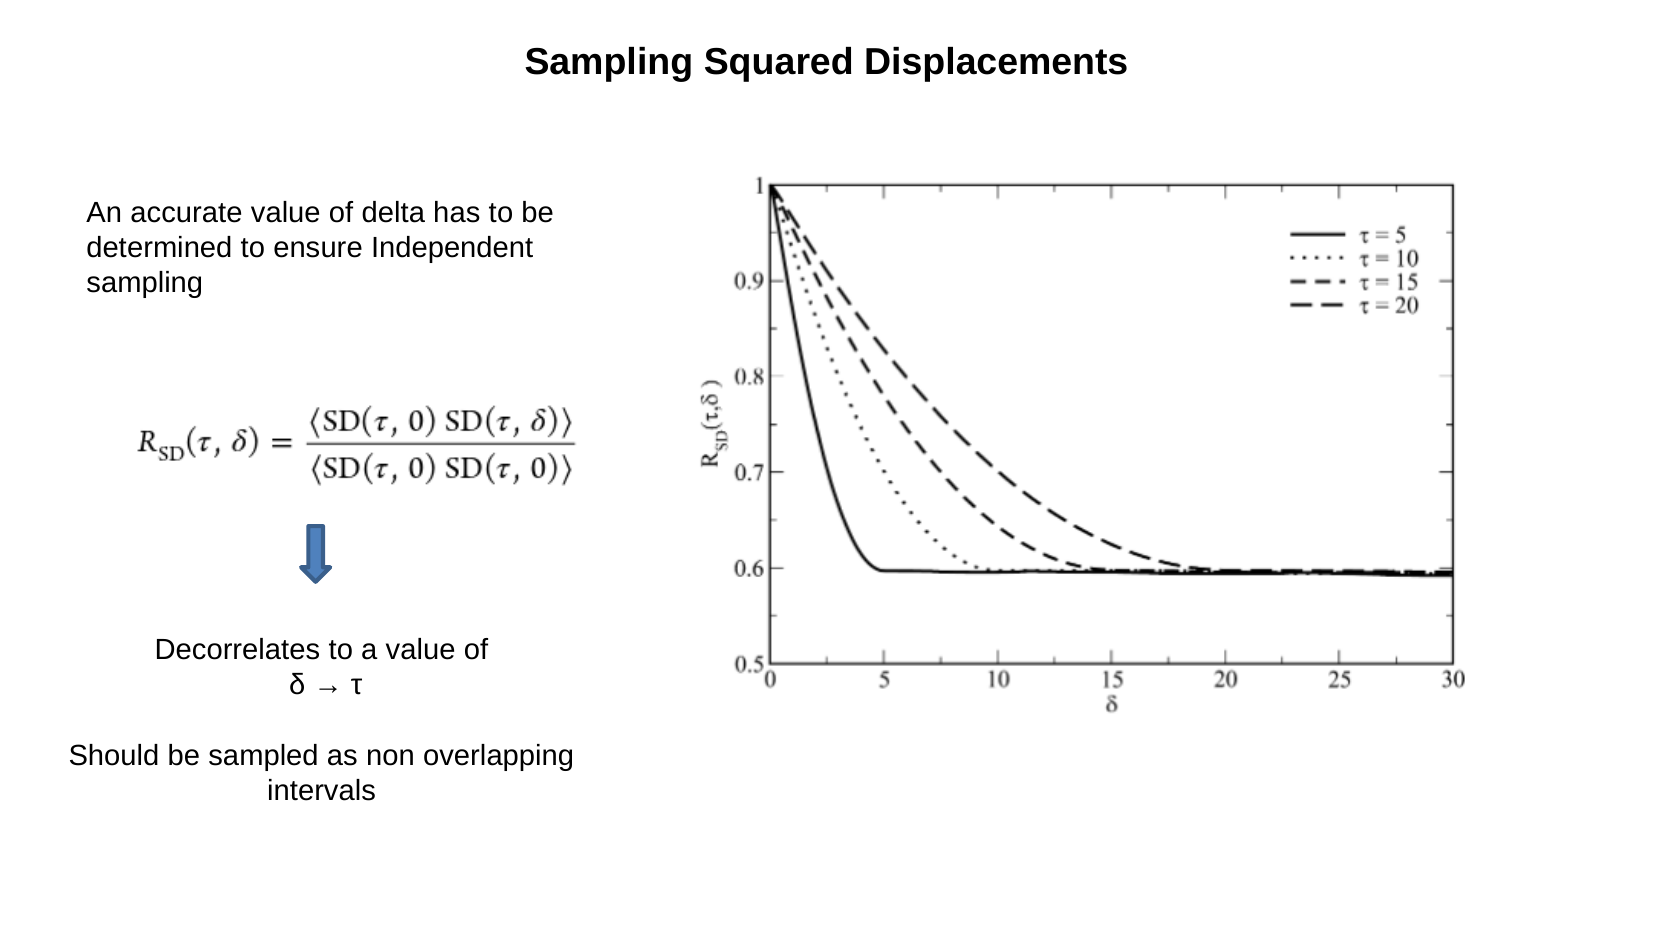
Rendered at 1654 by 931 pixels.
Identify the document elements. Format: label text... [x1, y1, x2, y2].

picture [692, 167, 1501, 721]
text_box Decorrelates to a value of δ → τ [43, 622, 601, 728]
text_box An accurate value of delta has to be determined to ensure Independent sampling [71, 185, 647, 306]
text_box [299, 524, 333, 584]
text_box Sampling Squared Displacements [422, 29, 1231, 90]
picture [94, 395, 639, 509]
text_box Should be sampled as non overlapping intervals [43, 728, 601, 814]
